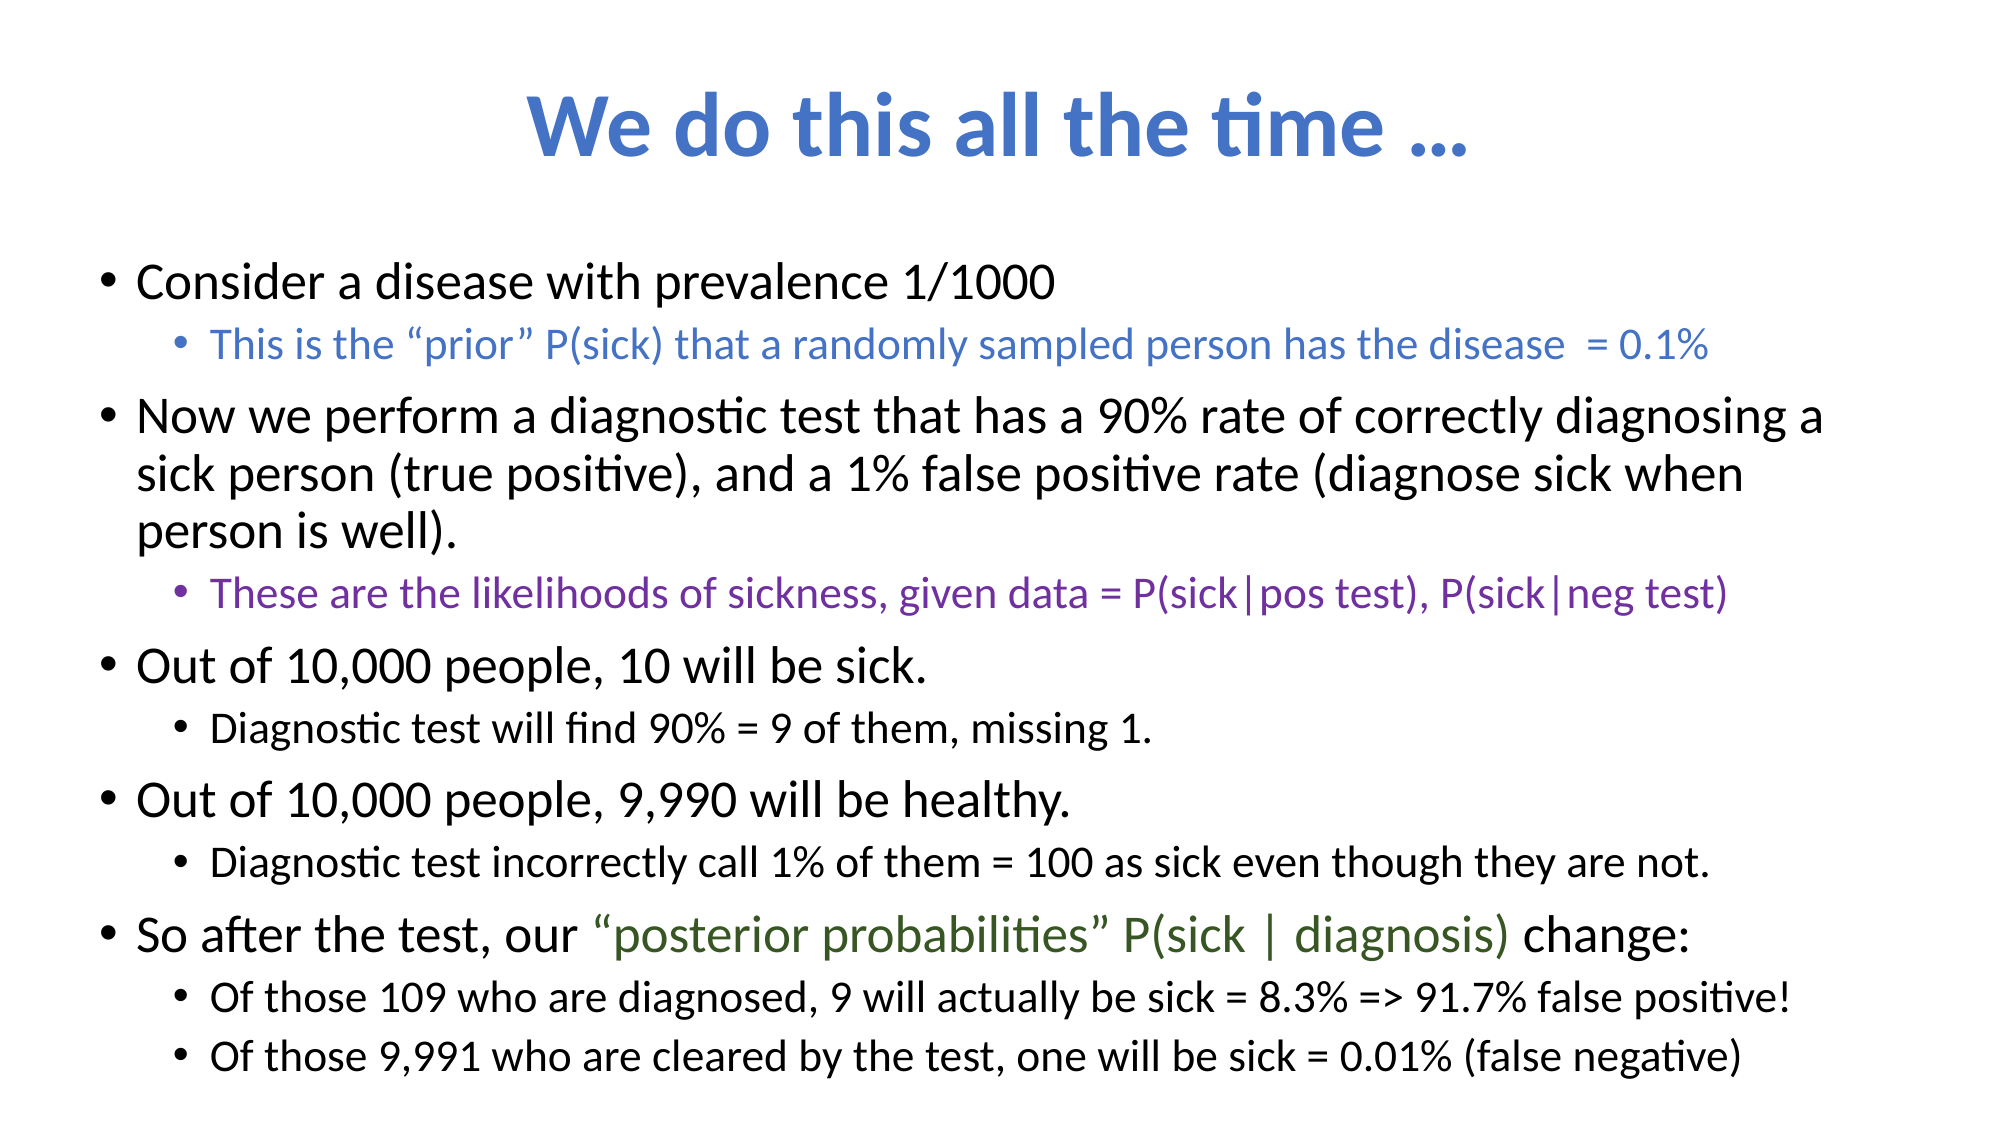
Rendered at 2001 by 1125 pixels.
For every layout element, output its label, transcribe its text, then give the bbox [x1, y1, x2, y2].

title We do this all the time … [137, 59, 1863, 194]
list Consider a disease with prevalence 1/1000 This is the “prior” P(sick) that a randomly sampled person has the disease = 0.1% Now we perform a diagnostic test that has a 90% rate of correctly diagnosing a sick person (true positive), and a 1% false positive rate (diagnose sick when person is well). These are the likelihoods of sickness, given data = P(sick|pos test), P(sick|neg test) Out of 10,000 people, 10 will be sick. Diagnostic test will find 90% = 9 of them, missing 1. Out of 10,000 people, 9,990 will be healthy. Diagnostic test incorrectly call 1% of them = 100 as sick even though they are not. So after the test, our “posterior probabilities” P(sick | diagnosis) change: Of those 109 who are diagnosed, 9 will actually be sick = 8.3% => 91.7% false positive! Of those 9,991 who are cleared by the test, one will be sick = 0.01% (false negative) [84, 246, 1876, 1104]
